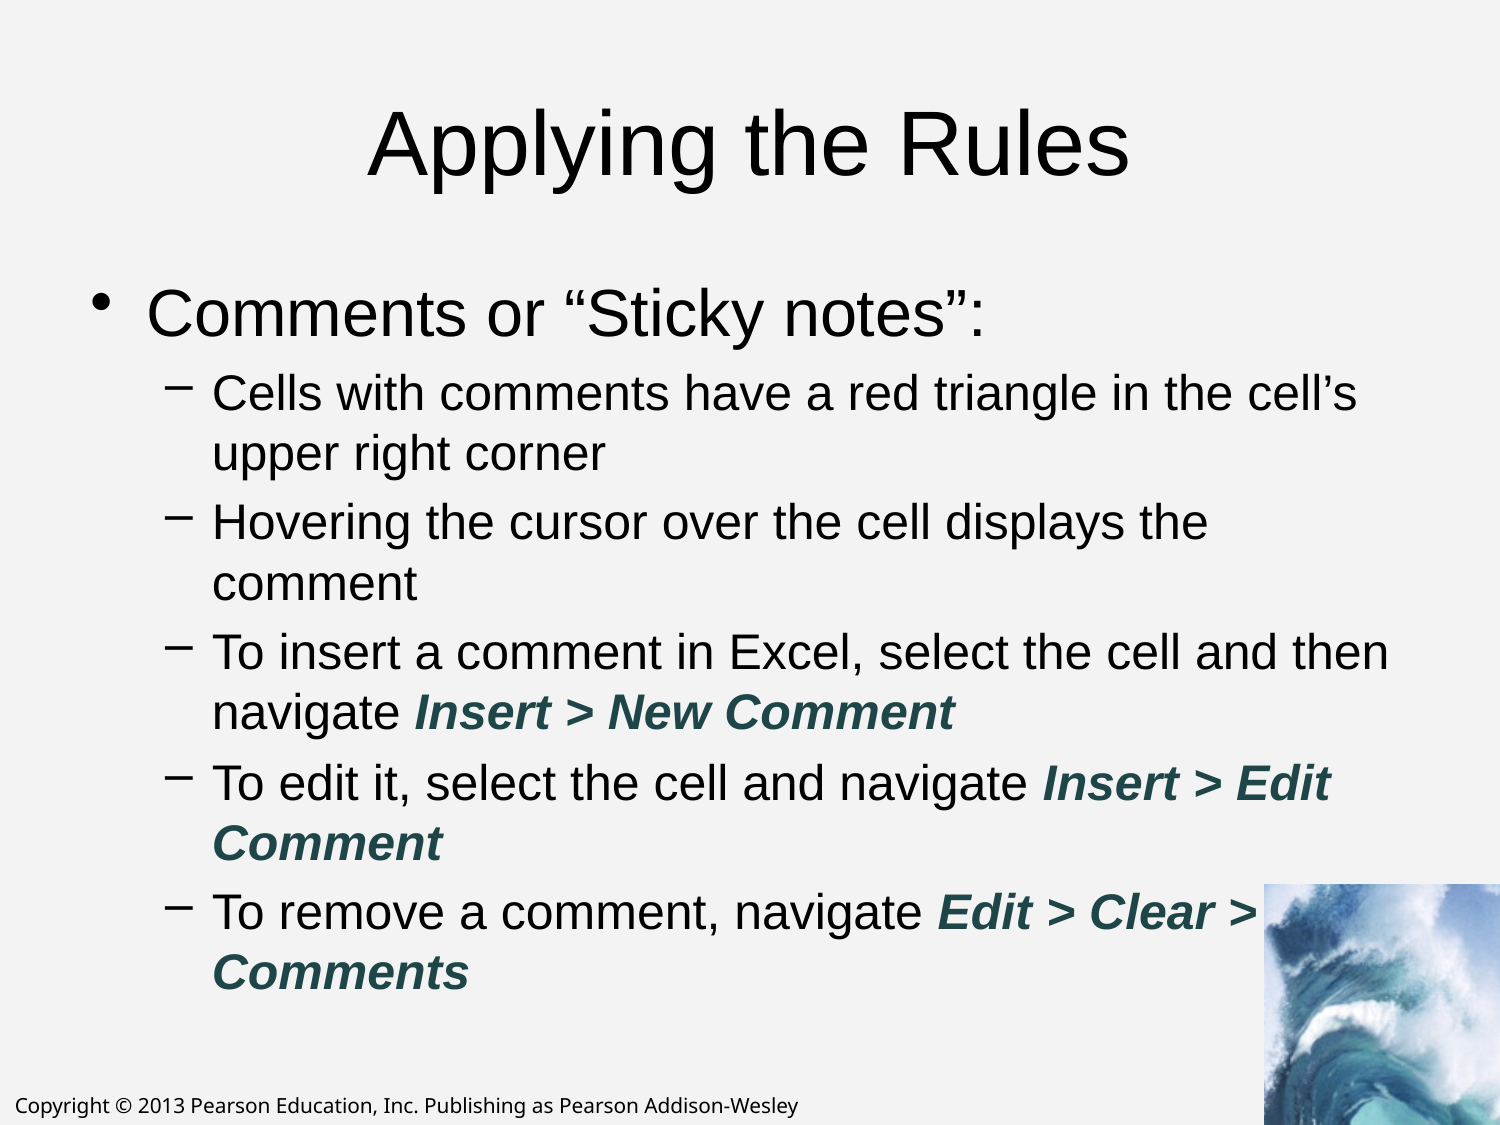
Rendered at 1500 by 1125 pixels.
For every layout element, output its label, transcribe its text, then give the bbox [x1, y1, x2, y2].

list Comments or “Sticky notes”: Cells with comments have a red triangle in the cell’s upper right corner Hovering the cursor over the cell displays the comment To insert a comment in Excel, select the cell and then navigate Insert > New Comment To edit it, select the cell and navigate Insert > Edit Comment To remove a comment, navigate Edit > Clear > Comments [74, 262, 1426, 1006]
picture [1264, 884, 1500, 1125]
title Applying the Rules [74, 44, 1426, 233]
